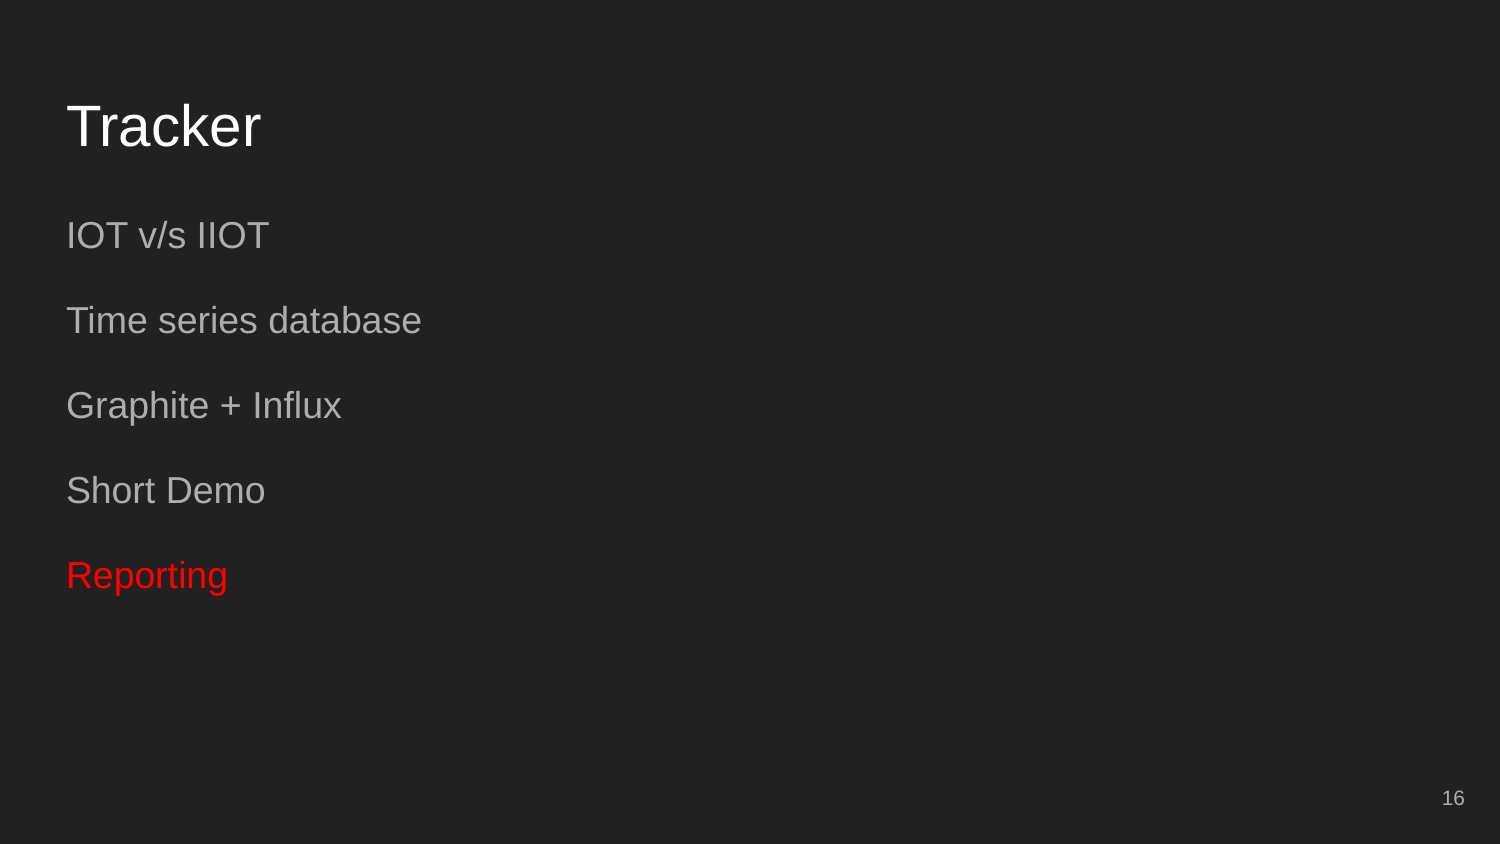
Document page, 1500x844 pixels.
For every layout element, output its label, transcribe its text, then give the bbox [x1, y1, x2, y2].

slide_number ‹#› [1389, 764, 1480, 830]
list IOT v/s IIOT Time series database Graphite + Influx Short Demo Reporting [51, 189, 1449, 750]
title Tracker [51, 72, 1449, 167]
